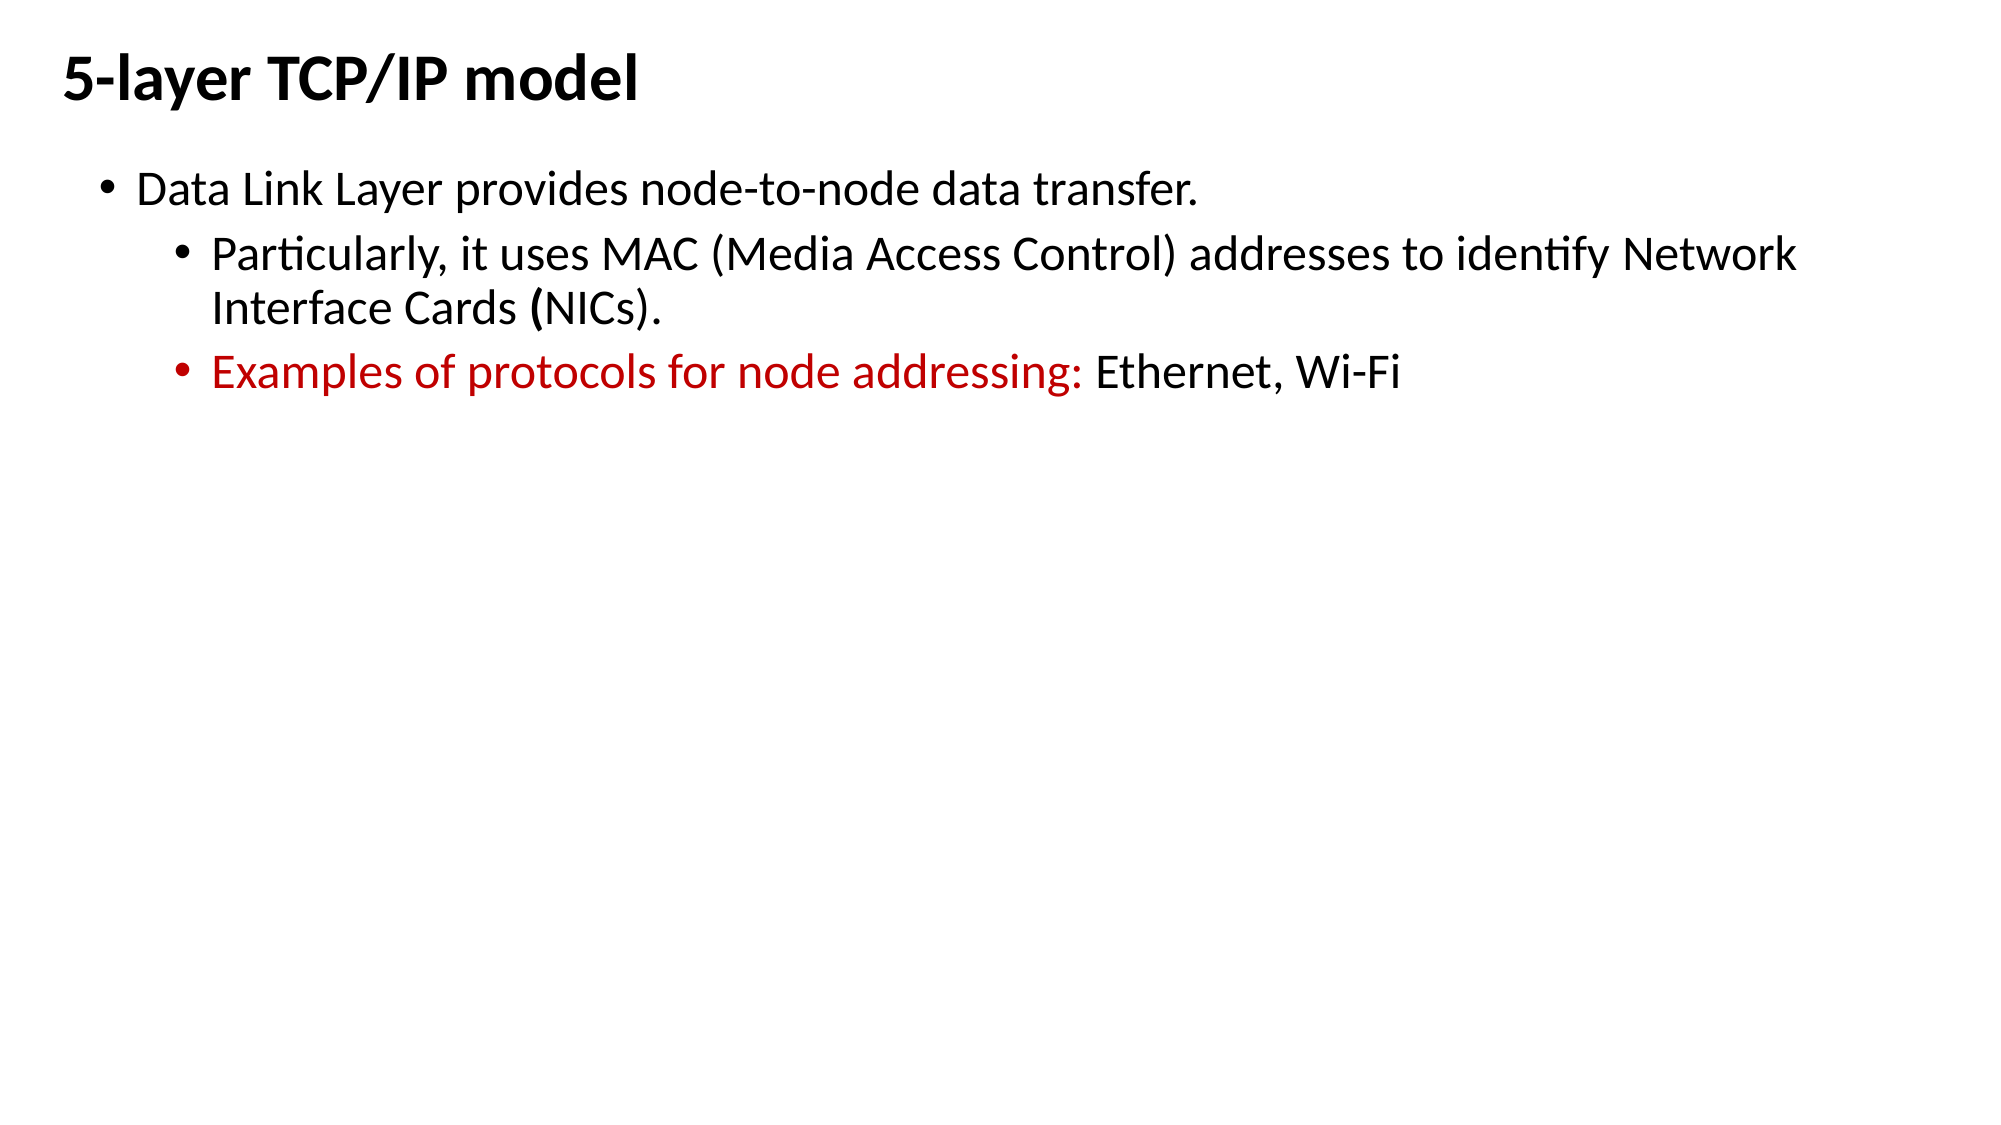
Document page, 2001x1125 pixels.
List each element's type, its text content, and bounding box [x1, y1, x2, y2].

list Data Link Layer provides node-to-node data transfer. Particularly, it uses MAC (Media Access Control) addresses to identify Network Interface Cards (NICs). Examples of protocols for node addressing: Ethernet, Wi-Fi [83, 155, 1922, 697]
title 5-layer TCP/IP model [47, 23, 1201, 135]
